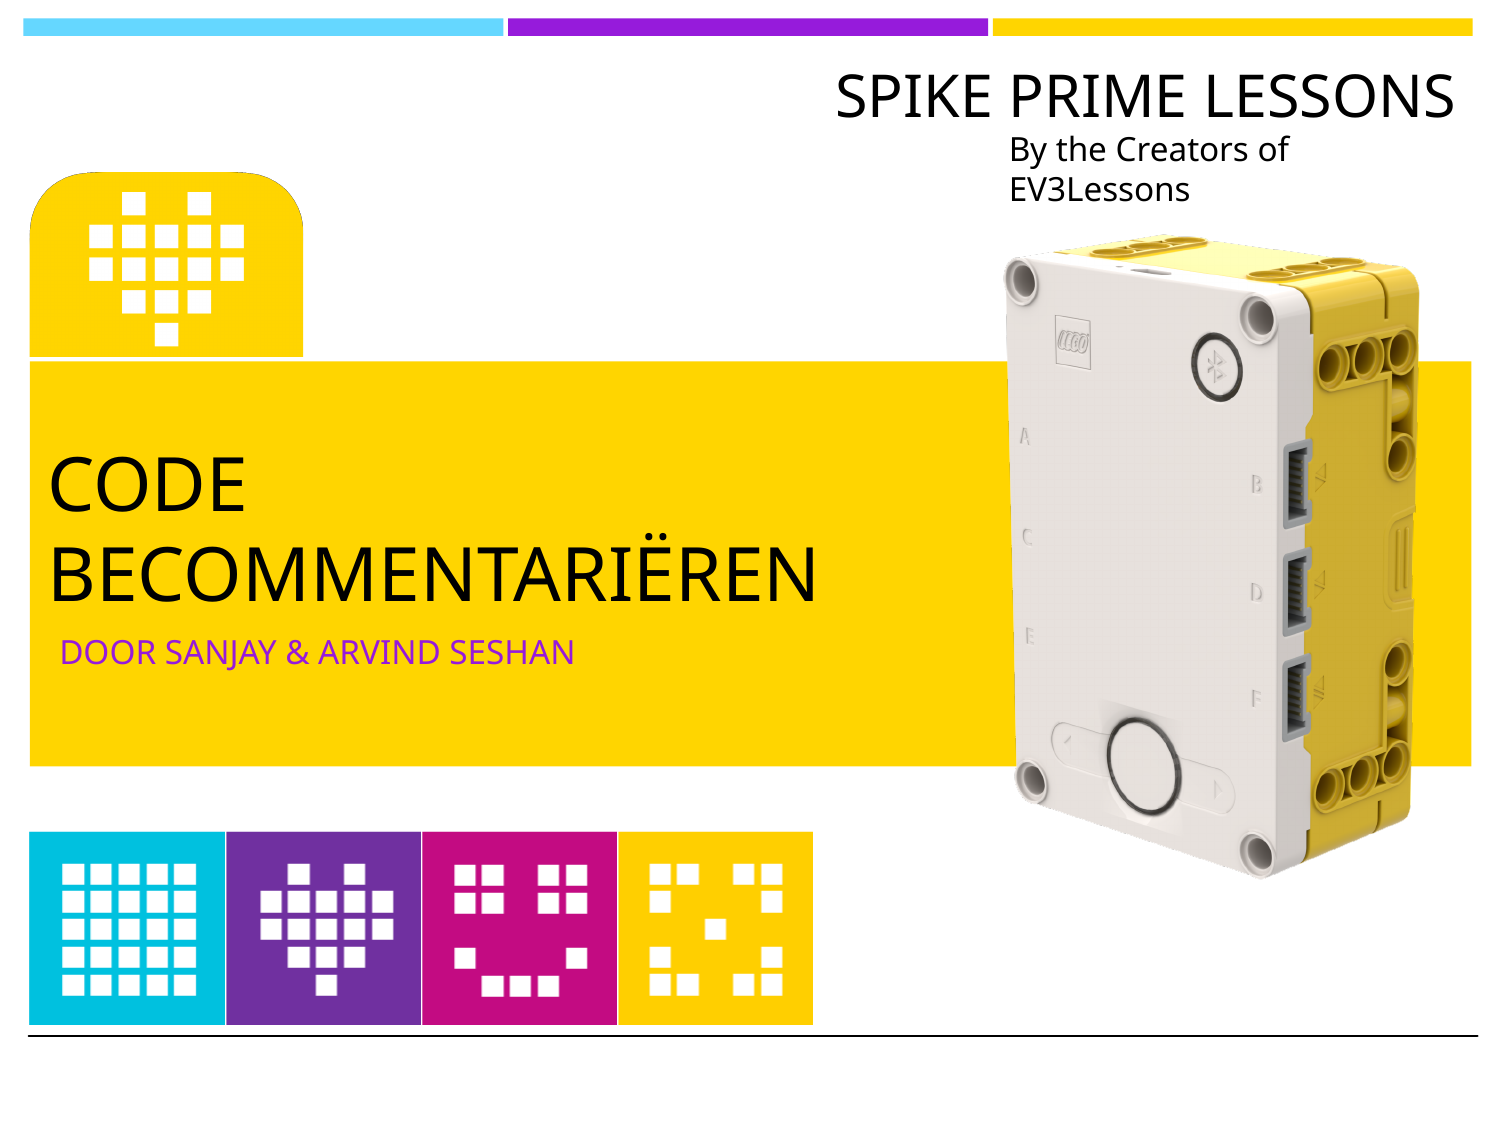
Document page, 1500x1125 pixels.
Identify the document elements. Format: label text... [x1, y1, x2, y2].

subtitle door SANJAY & ARVIND SESHAN [51, 622, 995, 721]
picture [993, 221, 1433, 890]
picture [29, 172, 304, 357]
title code becommentariëren [39, 376, 995, 625]
picture [29, 830, 813, 1025]
